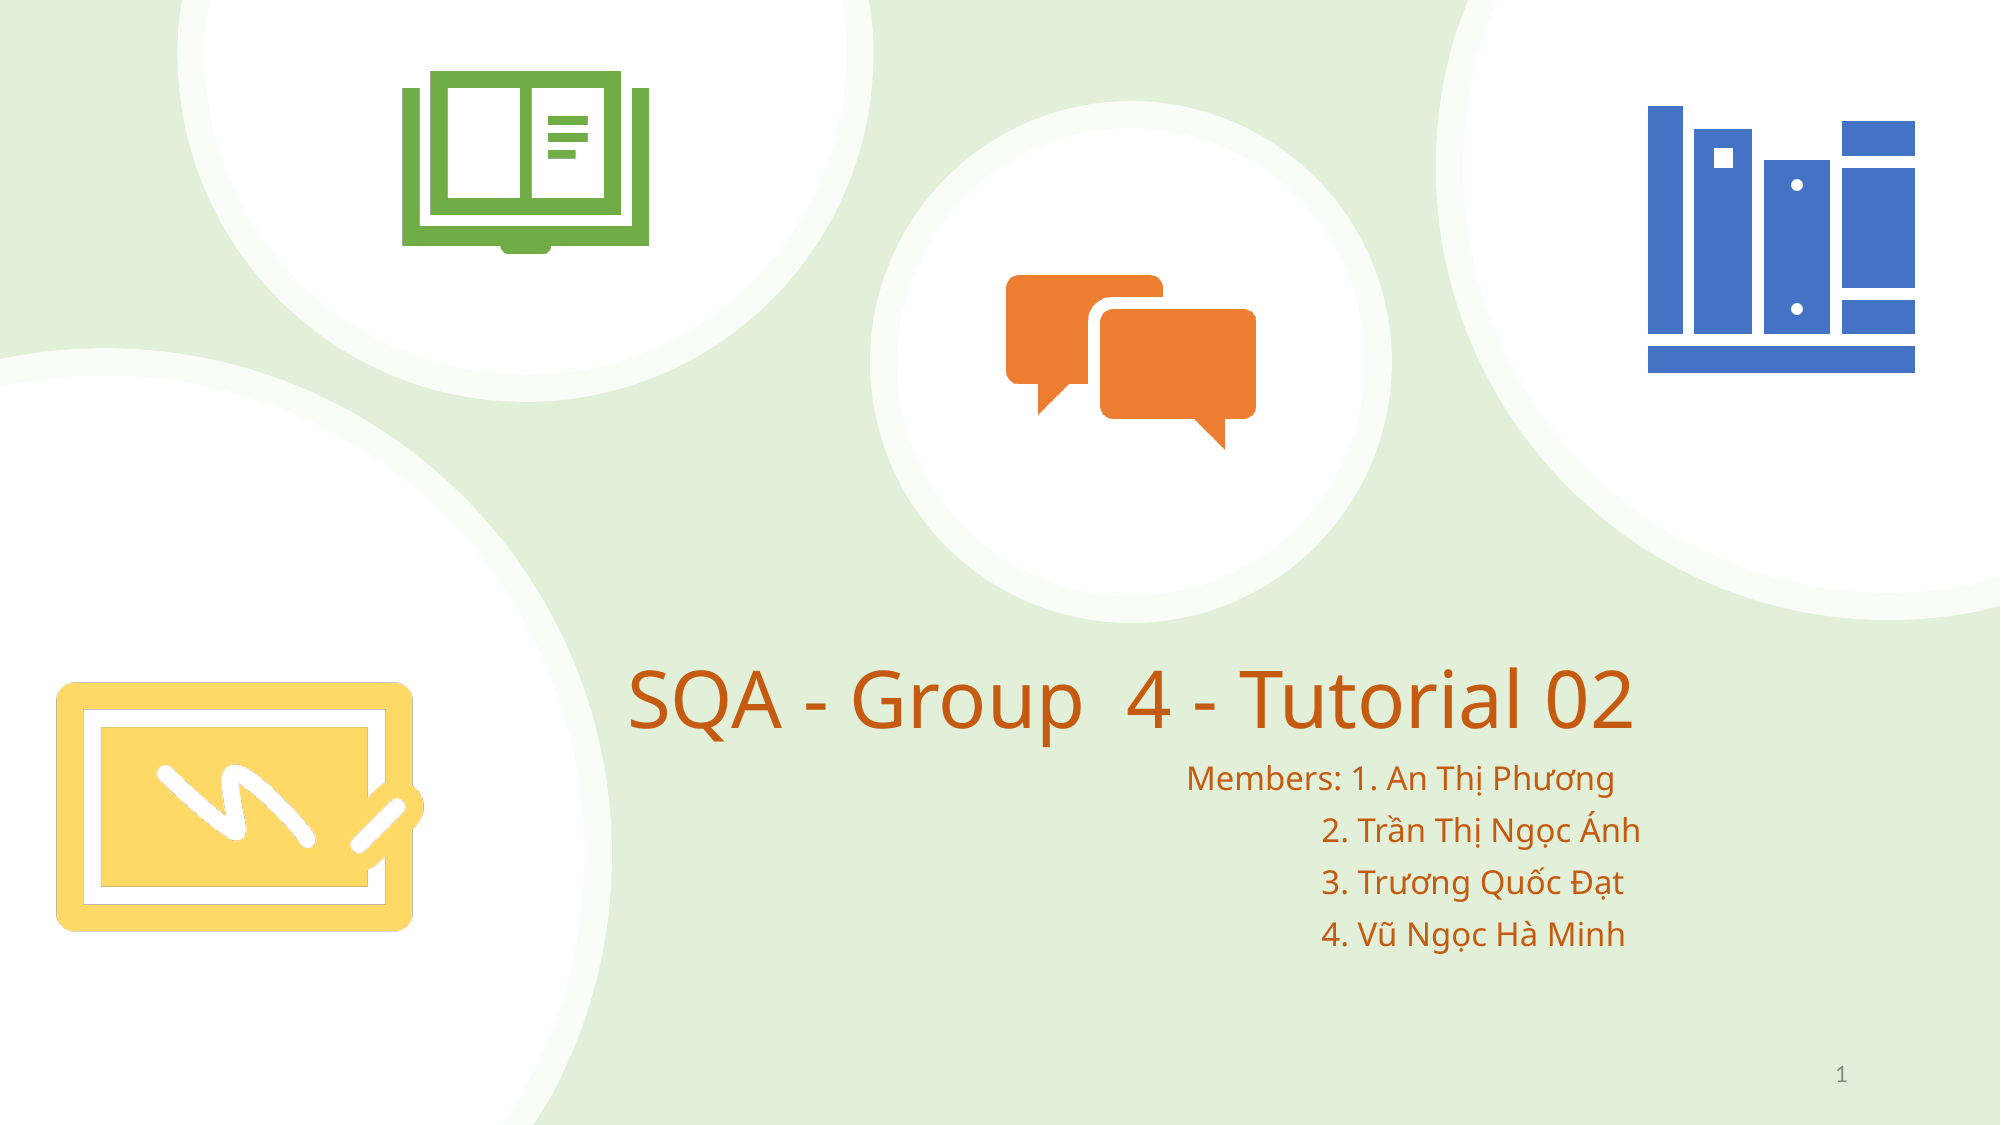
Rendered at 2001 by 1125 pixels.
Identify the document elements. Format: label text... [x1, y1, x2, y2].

picture [21, 594, 448, 1020]
text_box [203, 0, 848, 376]
text_box [1434, 0, 2000, 622]
picture [1595, 53, 1967, 425]
text_box [868, 99, 1393, 625]
slide_number 1 [1412, 1042, 1863, 1103]
picture [980, 212, 1281, 512]
subtitle Members: 1. An Thị Phương 2. Trần Thị Ngọc Ánh 3. Trương Quốc Đạt 4. Vũ Ngọc Hà Minh [1171, 752, 1899, 962]
text_box [0, 347, 614, 1125]
picture [391, 26, 660, 296]
title SQA - Group 4 - Tutorial 02 [611, 652, 1697, 821]
text_box [895, 126, 1366, 598]
text_box [1461, 0, 2000, 595]
text_box [0, 374, 586, 1125]
text_box [176, 0, 875, 403]
